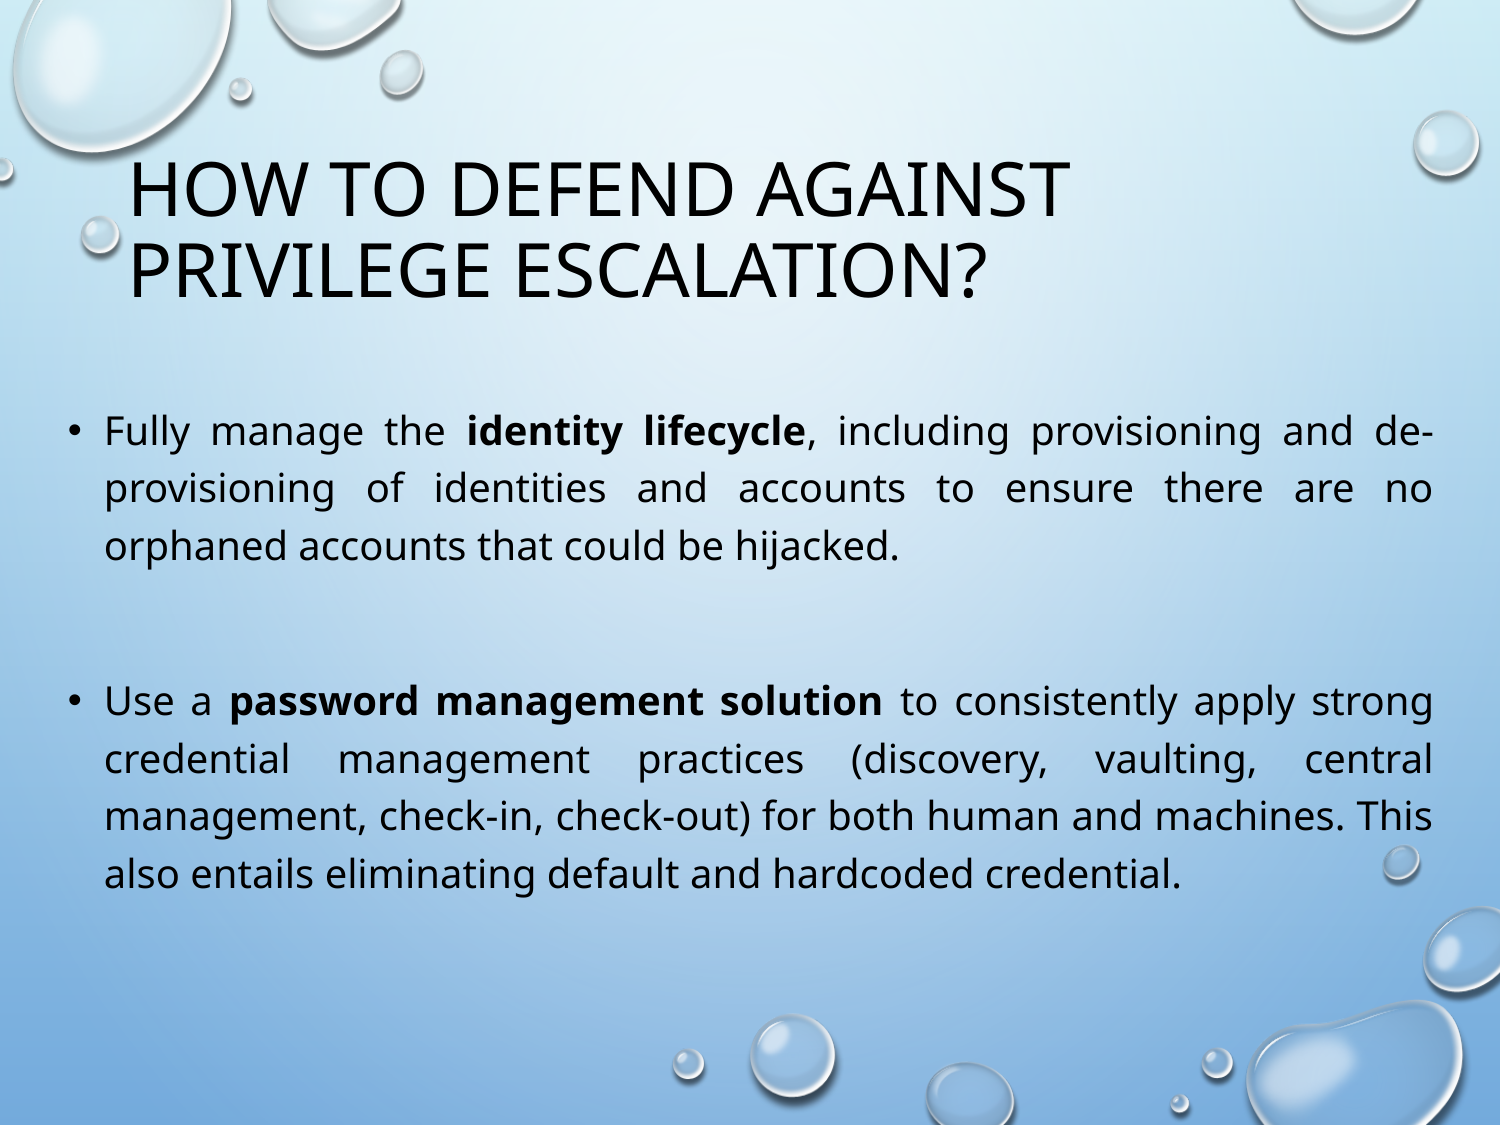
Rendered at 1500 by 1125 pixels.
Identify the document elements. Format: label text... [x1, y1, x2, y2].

picture [0, 0, 1500, 1125]
list Fully manage the identity lifecycle, including provisioning and de-provisioning of identities and accounts to ensure there are no orphaned accounts that could be hijacked. Use a password management solution to consistently apply strong credential management practices (discovery, vaulting, central management, check-in, check-out) for both human and machines. This also entails eliminating default and hardcoded credential. [52, 388, 1450, 950]
title How to Defend against privilege Escalation? [112, 101, 1388, 364]
